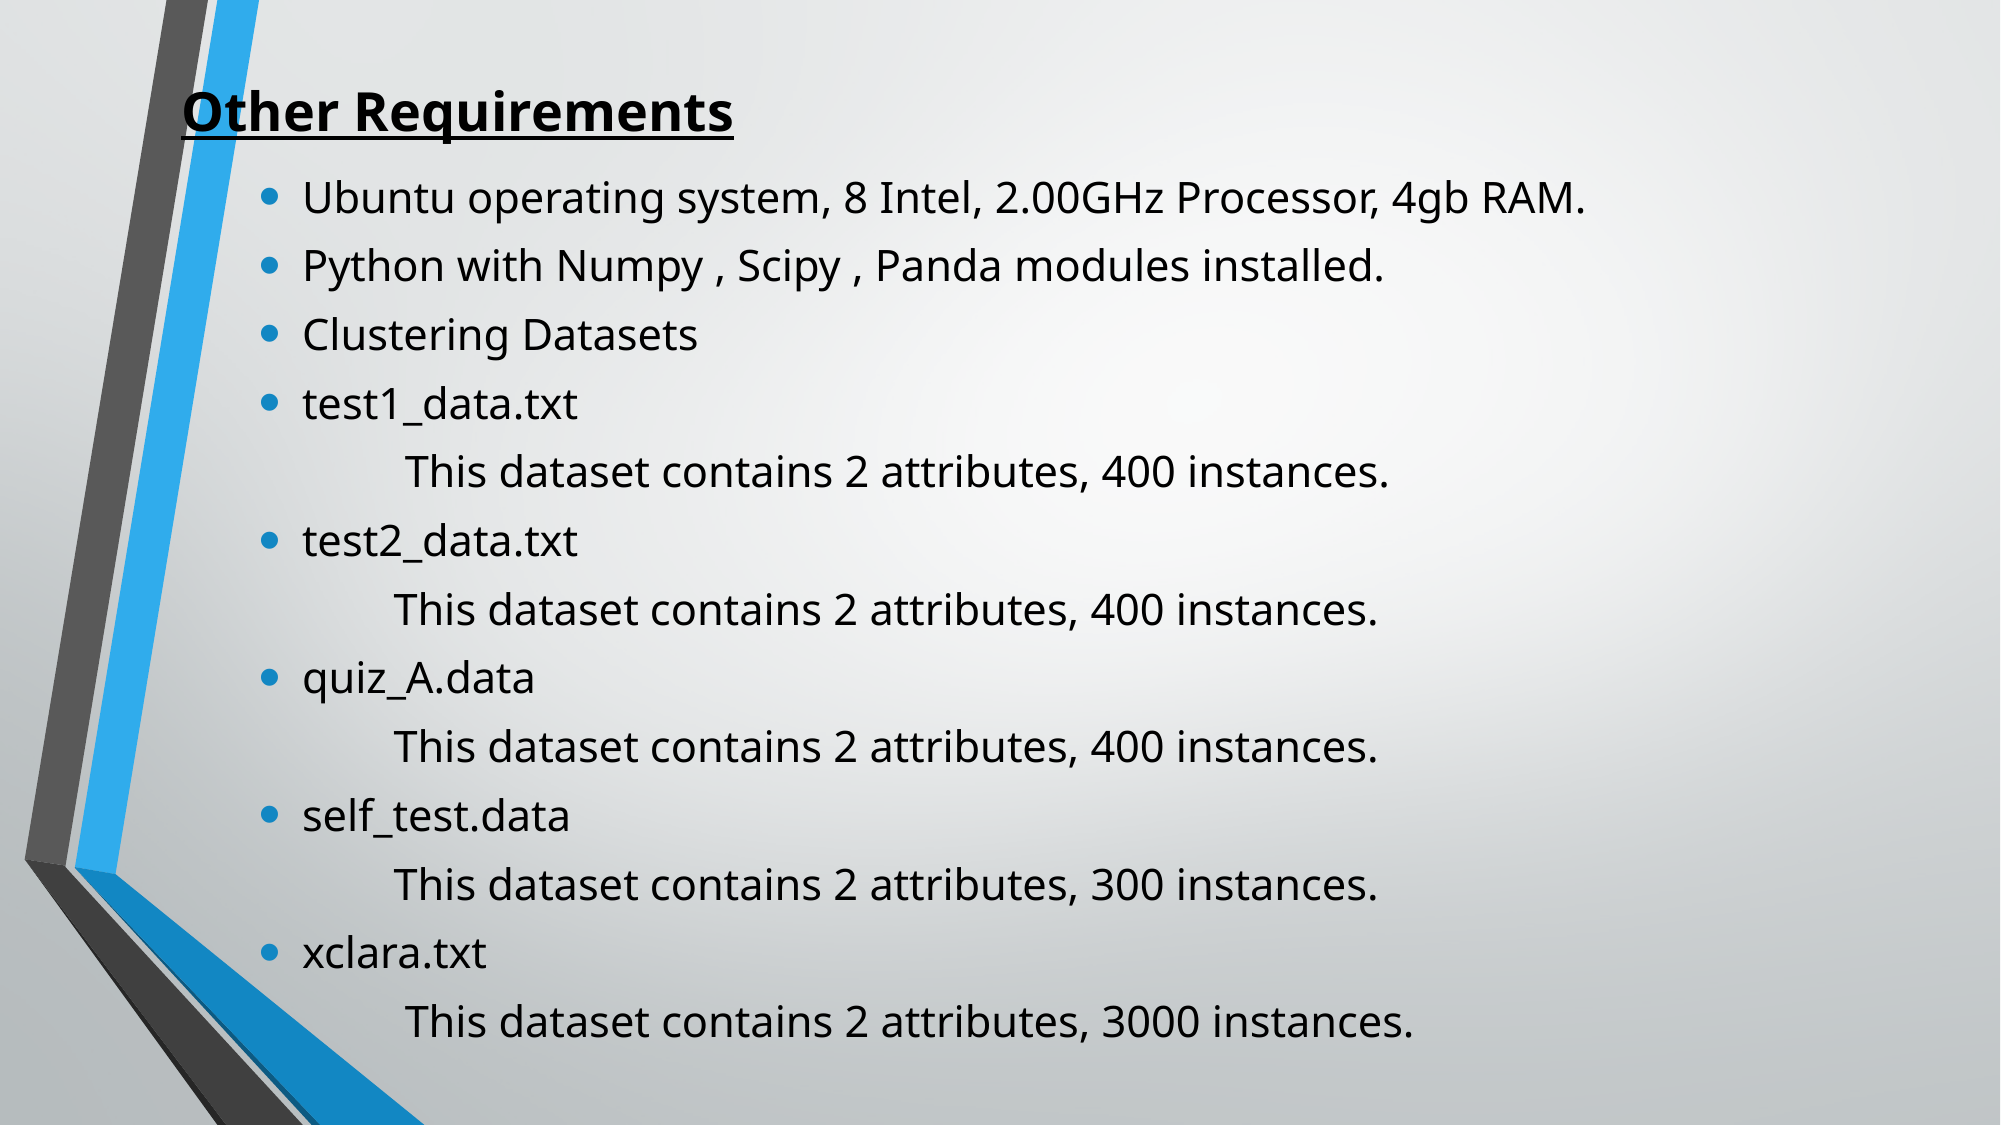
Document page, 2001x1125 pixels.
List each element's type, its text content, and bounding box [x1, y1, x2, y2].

list Ubuntu operating system, 8 Intel, 2.00GHz Processor, 4gb RAM. Python with Numpy , Scipy , Panda modules installed. Clustering Datasets test1_data.txt This dataset contains 2 attributes, 400 instances. test2_data.txt This dataset contains 2 attributes, 400 instances. quiz_A.data This dataset contains 2 attributes, 400 instances. self_test.data This dataset contains 2 attributes, 300 instances. xclara.txt This dataset contains 2 attributes, 3000 instances. [243, 159, 1887, 1057]
title Other Requirements [166, 69, 1517, 150]
